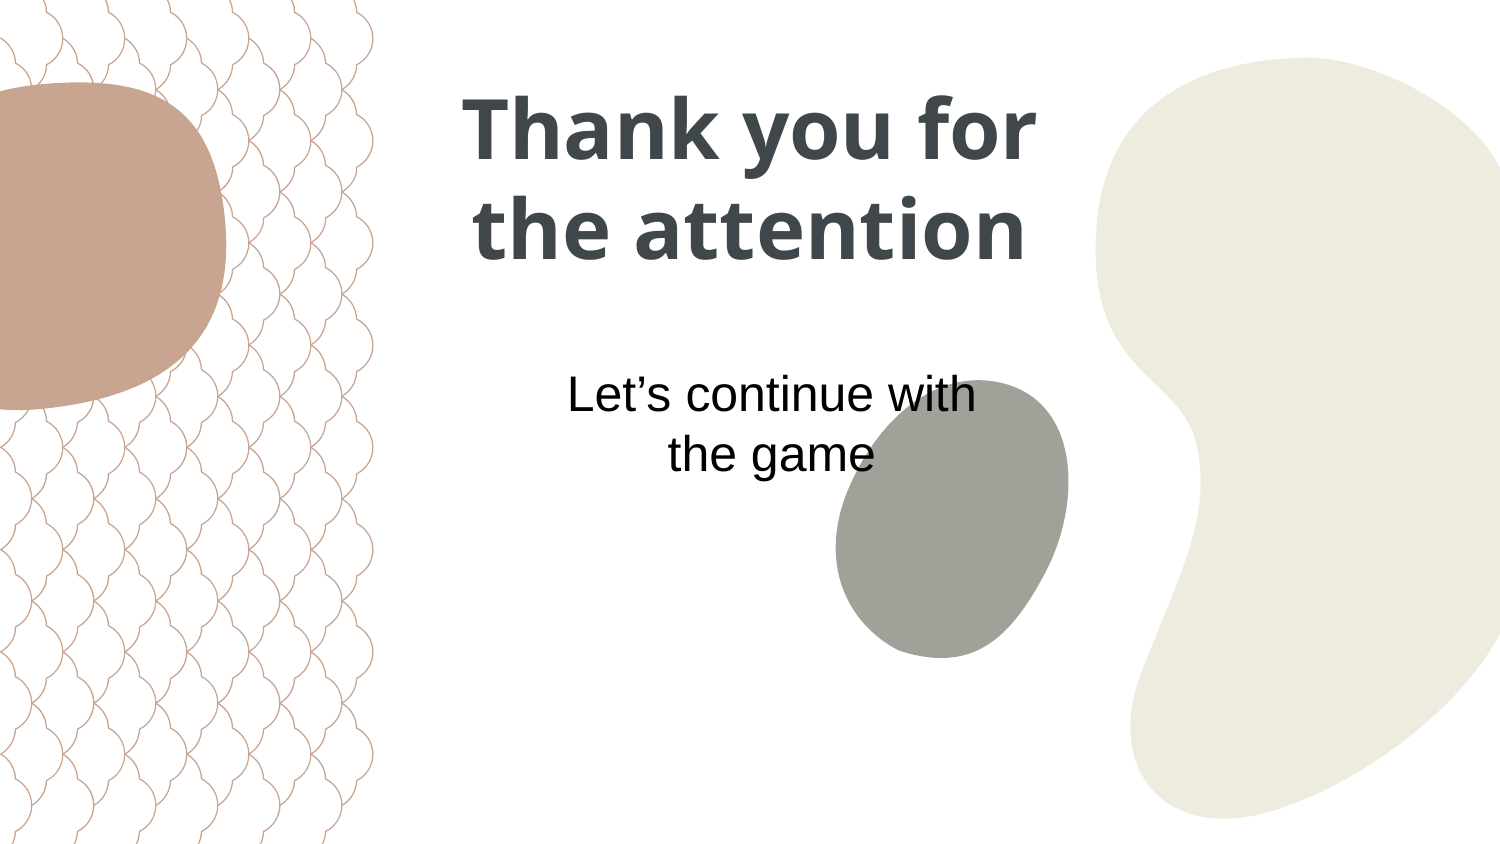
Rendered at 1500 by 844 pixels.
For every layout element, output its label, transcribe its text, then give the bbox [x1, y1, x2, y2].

text_box Let’s continue with the game [522, 353, 1022, 489]
text_box Thank you for the attention [421, 88, 1079, 264]
